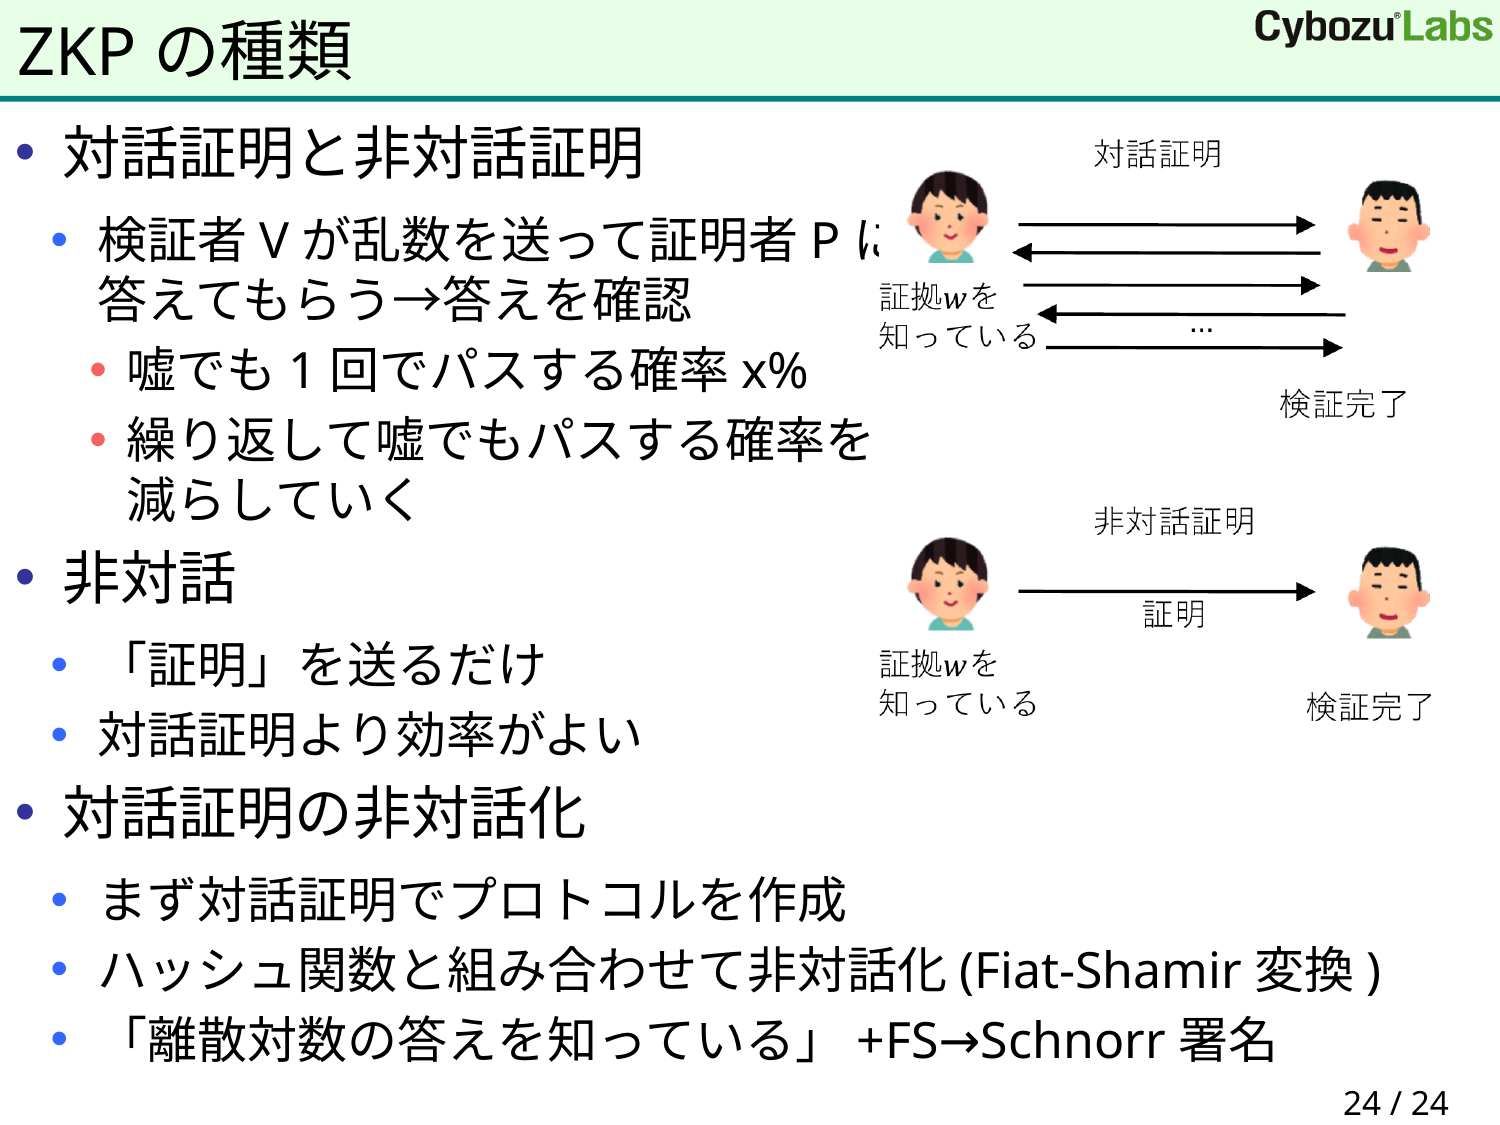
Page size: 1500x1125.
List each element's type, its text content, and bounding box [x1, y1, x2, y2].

picture [879, 136, 1436, 723]
list 対話証明と非対話証明 検証者Vが乱数を送って証明者Pに 答えてもらう→答えを確認 嘘でも1回でパスする確率x% 繰り返して嘘でもパスする確率を 減らしていく 非対話 「証明」を送るだけ 対話証明より効率がよい 対話証明の非対話化 まず対話証明でプロトコルを作成 ハッシュ関数と組み合わせて非対話化(Fiat-Shamir変換) 「離散対数の答えを知っている」+FS→Schnorr署名 [0, 108, 1500, 1072]
slide_number 24 / 24 [1293, 1074, 1495, 1125]
title ZKPの種類 [2, 1, 1500, 90]
